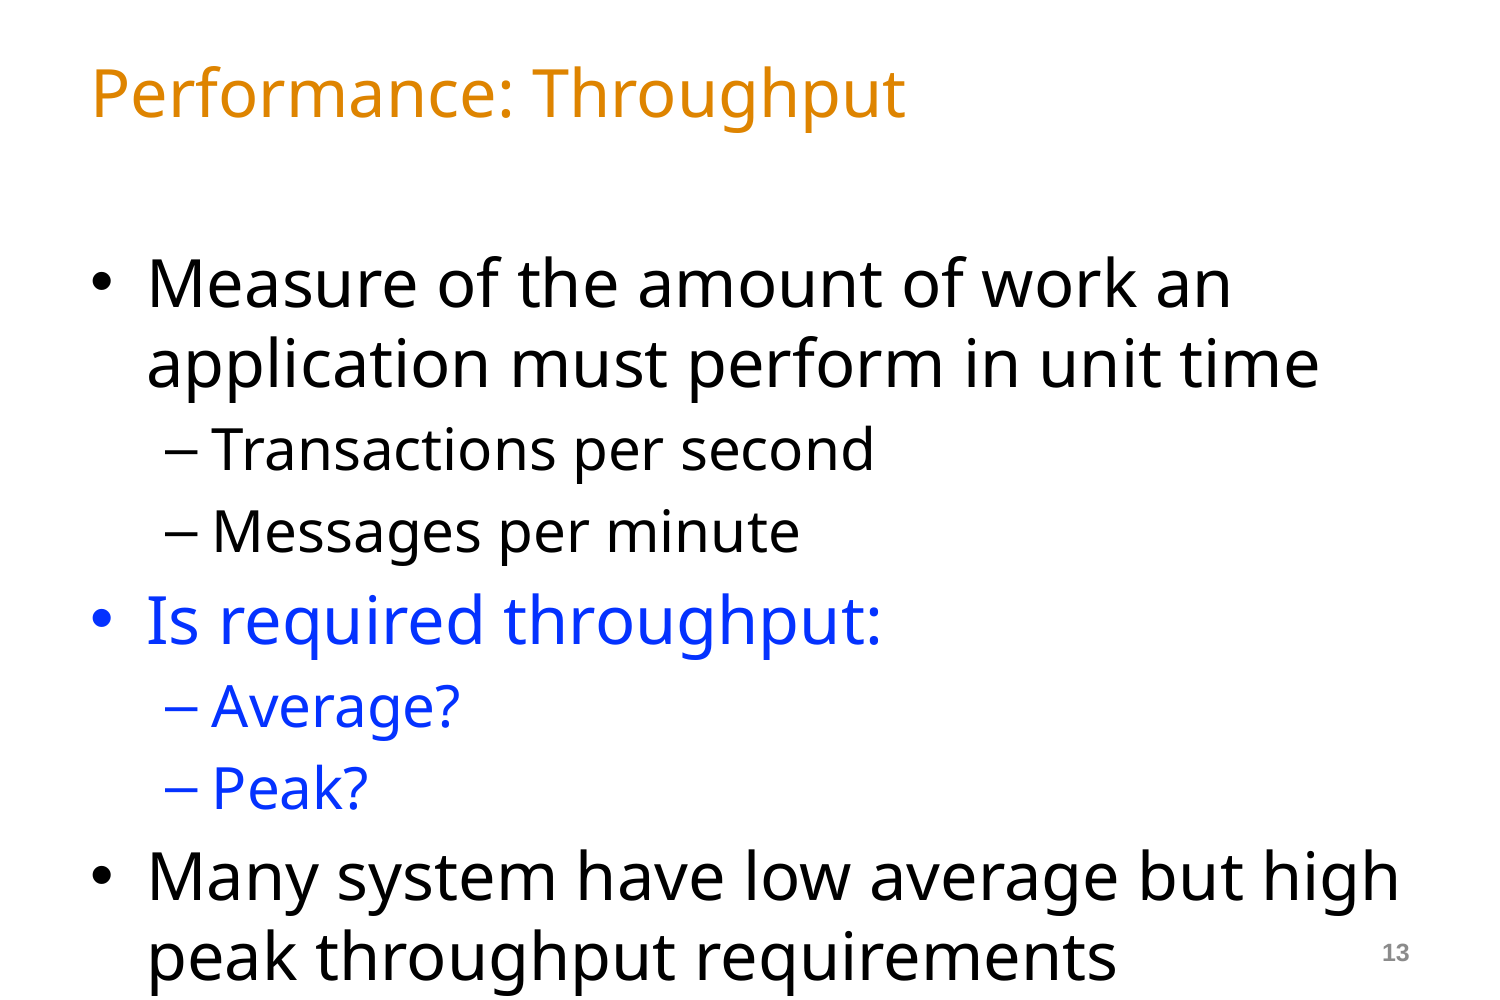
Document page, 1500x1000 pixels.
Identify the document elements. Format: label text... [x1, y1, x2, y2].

list Measure of the amount of work an application must perform in unit time Transactions per second Messages per minute Is required throughput: Average? Peak? Many system have low average but high peak throughput requirements [75, 233, 1425, 894]
title Performance: Throughput [75, 40, 1425, 142]
slide_number 13 [1074, 926, 1425, 981]
